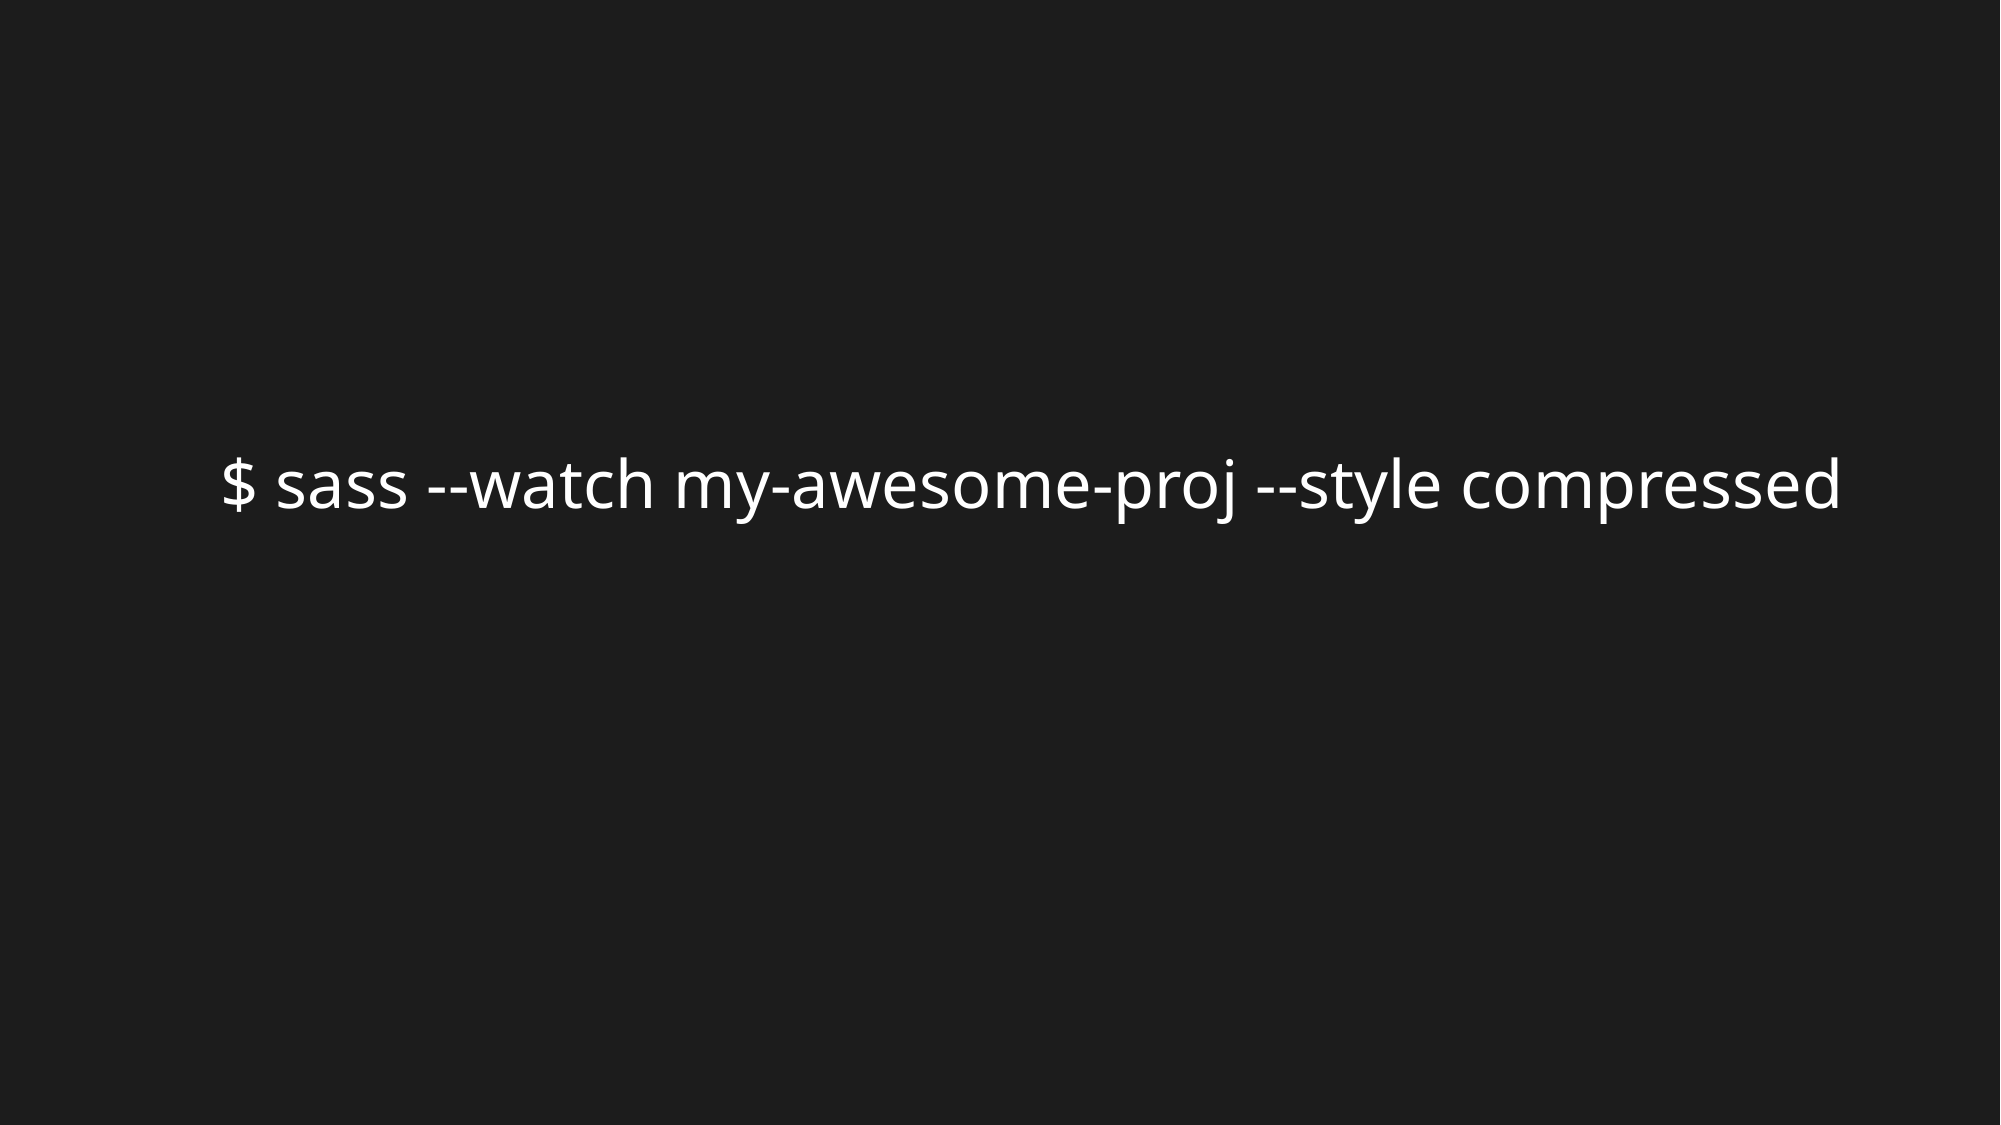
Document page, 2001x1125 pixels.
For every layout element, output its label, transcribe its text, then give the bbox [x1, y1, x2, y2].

text_box $ sass --watch my-awesome-proj --style compressed [205, 434, 1860, 529]
